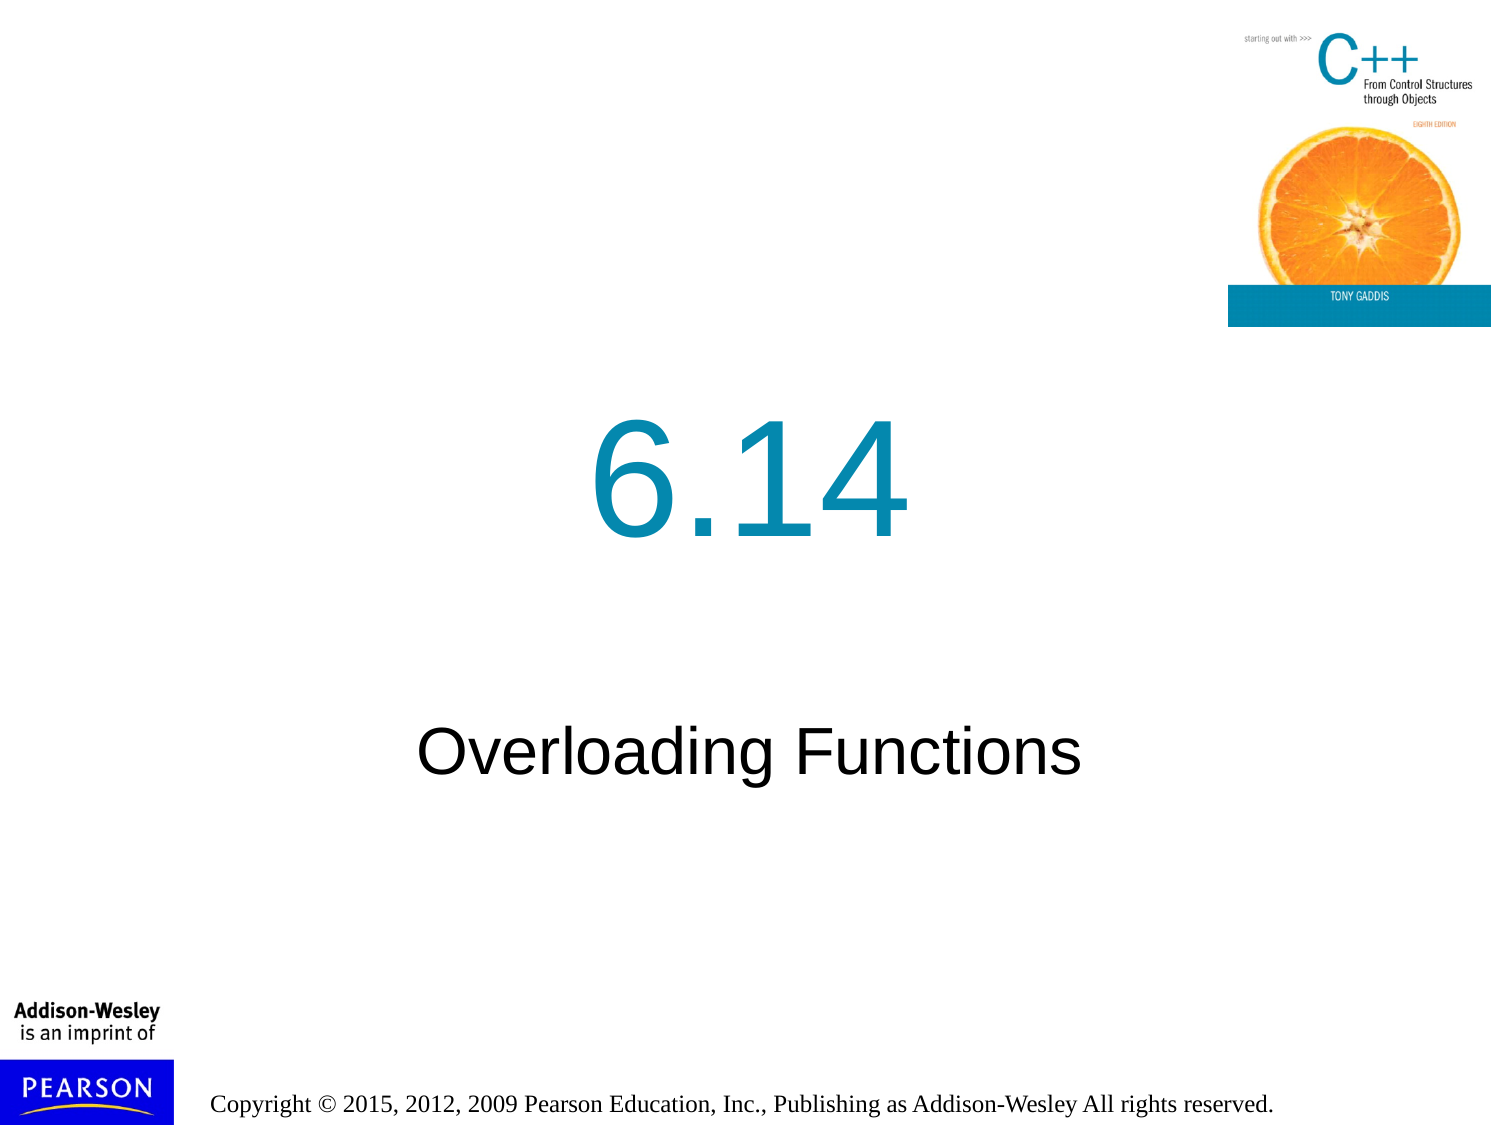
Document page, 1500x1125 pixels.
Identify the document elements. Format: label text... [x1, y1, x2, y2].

subtitle Overloading Functions [225, 699, 1275, 988]
picture [1340, 293, 1347, 299]
picture [1373, 292, 1378, 300]
picture [0, 994, 174, 1125]
title 6.14 [112, 349, 1388, 591]
picture [1228, 4, 1491, 284]
picture [1361, 293, 1371, 300]
